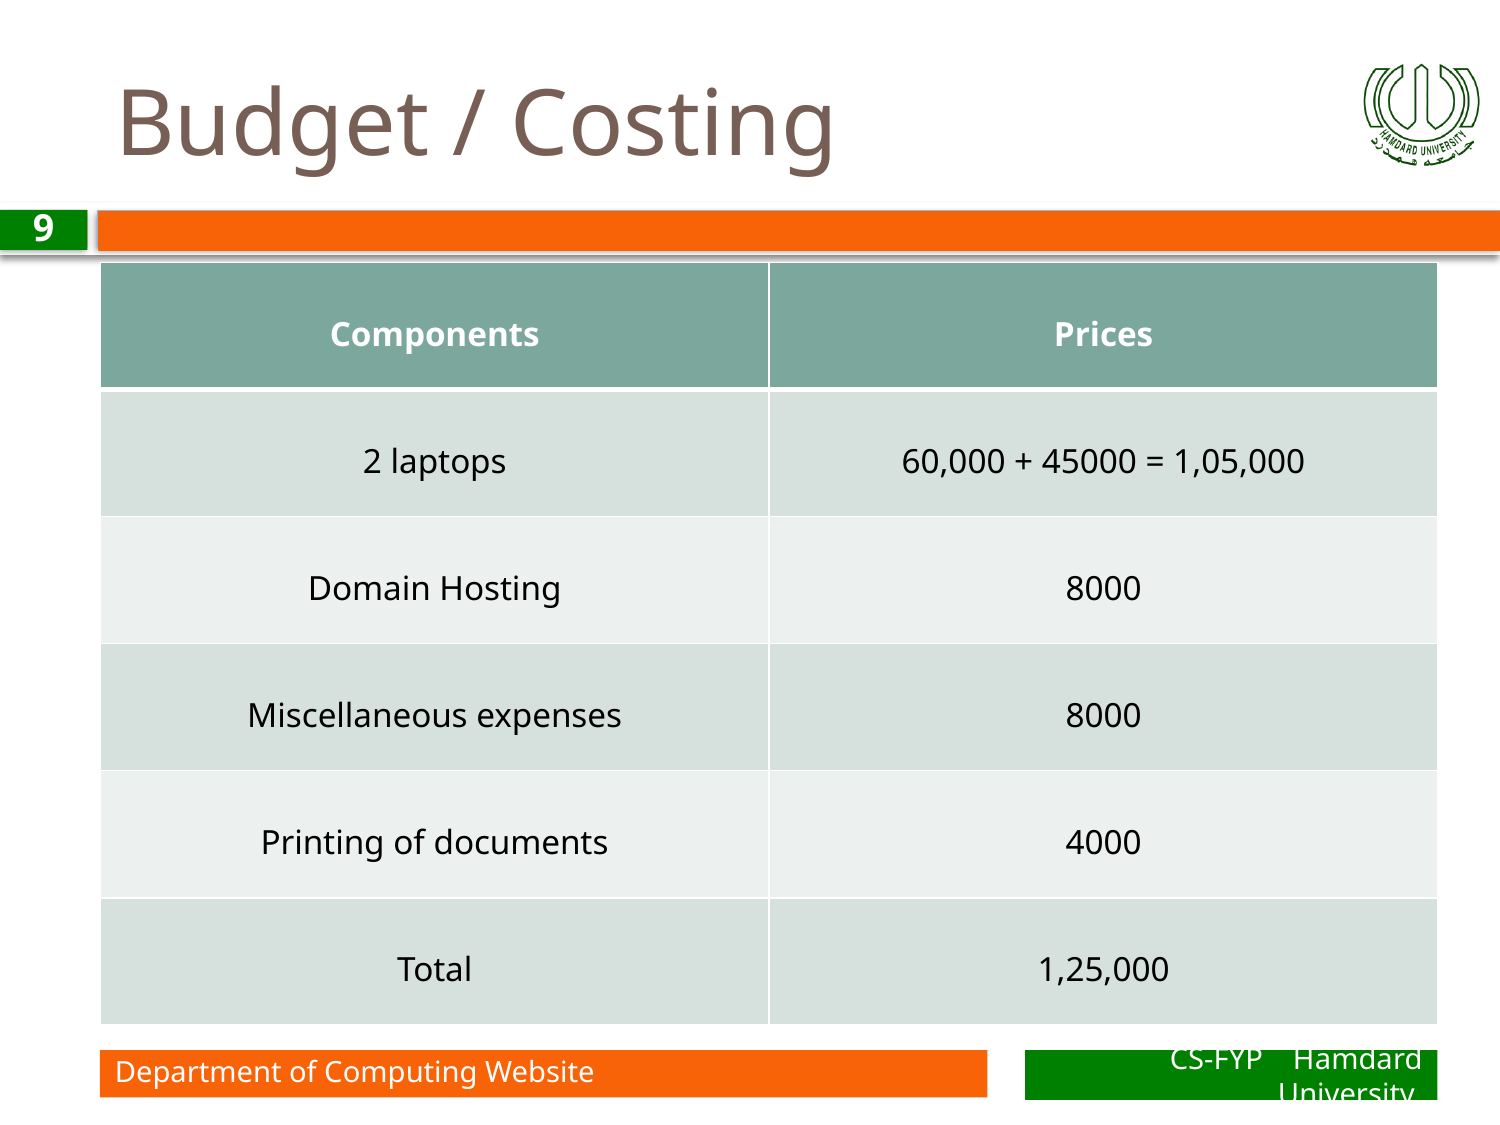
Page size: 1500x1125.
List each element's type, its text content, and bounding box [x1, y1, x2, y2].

table_cell 4000 [770, 771, 1437, 897]
table_header Prices [770, 263, 1437, 387]
table_cell 8000 [770, 517, 1437, 643]
table_cell Total [101, 899, 768, 1024]
slide_number 9 [0, 209, 88, 250]
table_cell Printing of documents [101, 771, 768, 897]
picture [1362, 62, 1483, 168]
table_cell Domain Hosting [101, 517, 768, 643]
table_header Components [101, 263, 768, 387]
table_cell Miscellaneous expenses [101, 644, 768, 770]
table_cell 8000 [770, 644, 1437, 770]
footer Department of Computing Website [99, 1050, 988, 1098]
slide_number CS-FYP Hamdard University [1025, 1050, 1438, 1100]
title Budget / Costing [100, 37, 1350, 200]
table_cell 2 laptops [101, 392, 768, 516]
table_cell 60,000 + 45000 = 1,05,000 [770, 392, 1437, 516]
table_cell 1,25,000 [770, 899, 1437, 1024]
